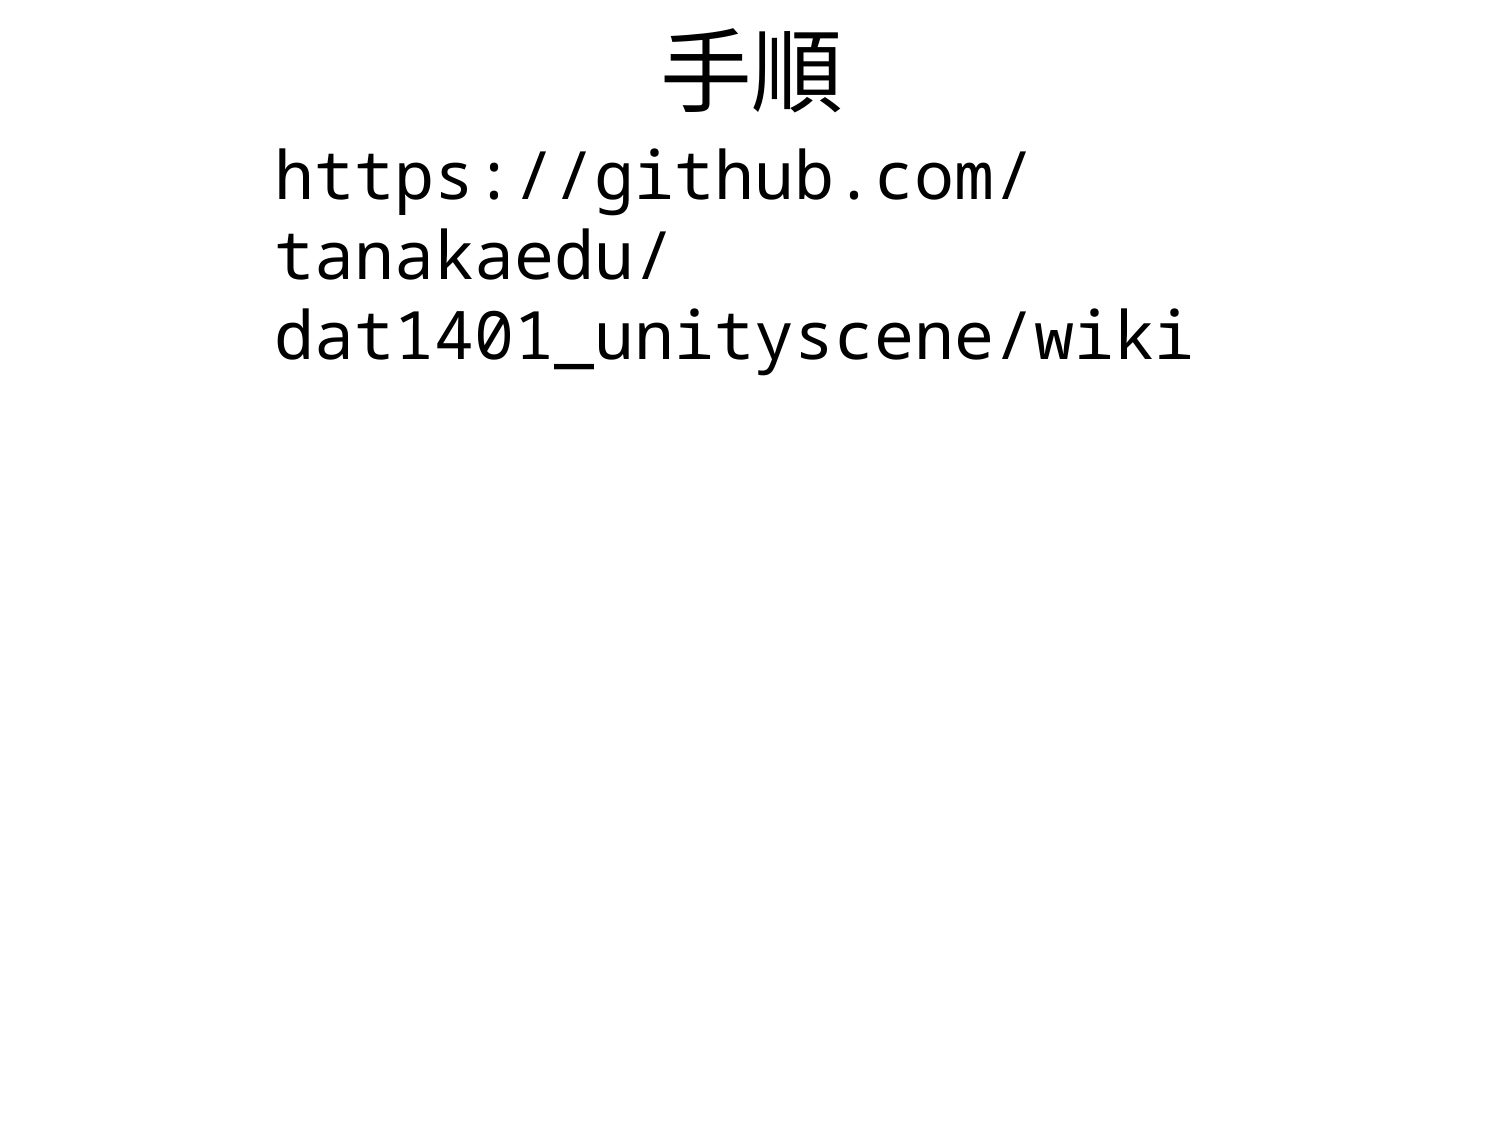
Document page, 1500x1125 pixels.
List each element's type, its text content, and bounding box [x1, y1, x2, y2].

title 手順 [76, 0, 1427, 138]
list https://github.com/tanakaedu/dat1401_unityscene/wiki [259, 125, 1376, 1071]
